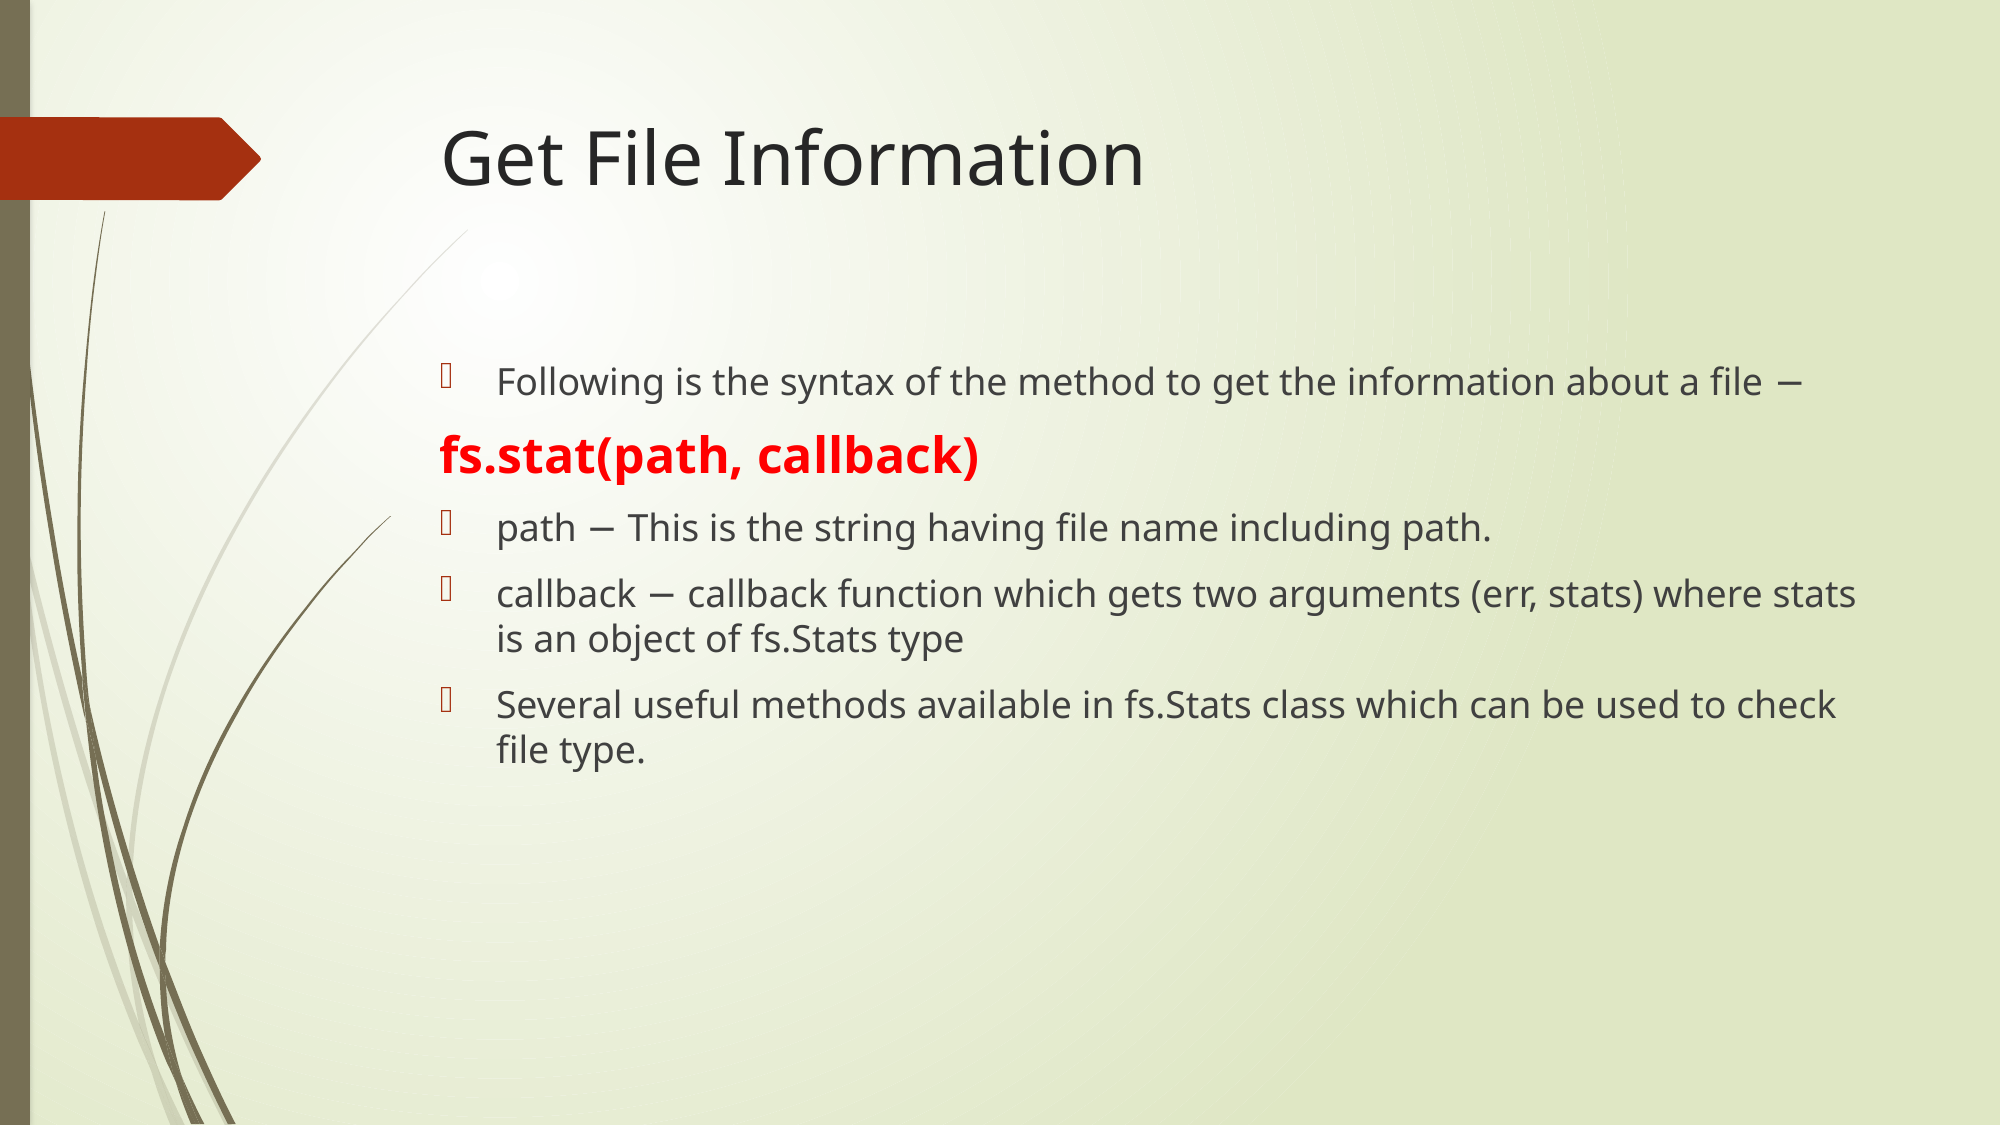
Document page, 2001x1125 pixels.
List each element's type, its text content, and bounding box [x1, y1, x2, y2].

title Get File Information [425, 102, 1888, 313]
list Following is the syntax of the method to get the information about a file − fs.stat(path, callback) path − This is the string having file name including path. callback − callback function which gets two arguments (err, stats) where stats is an object of fs.Stats type Several useful methods available in fs.Stats class which can be used to check file type. [424, 350, 1888, 970]
